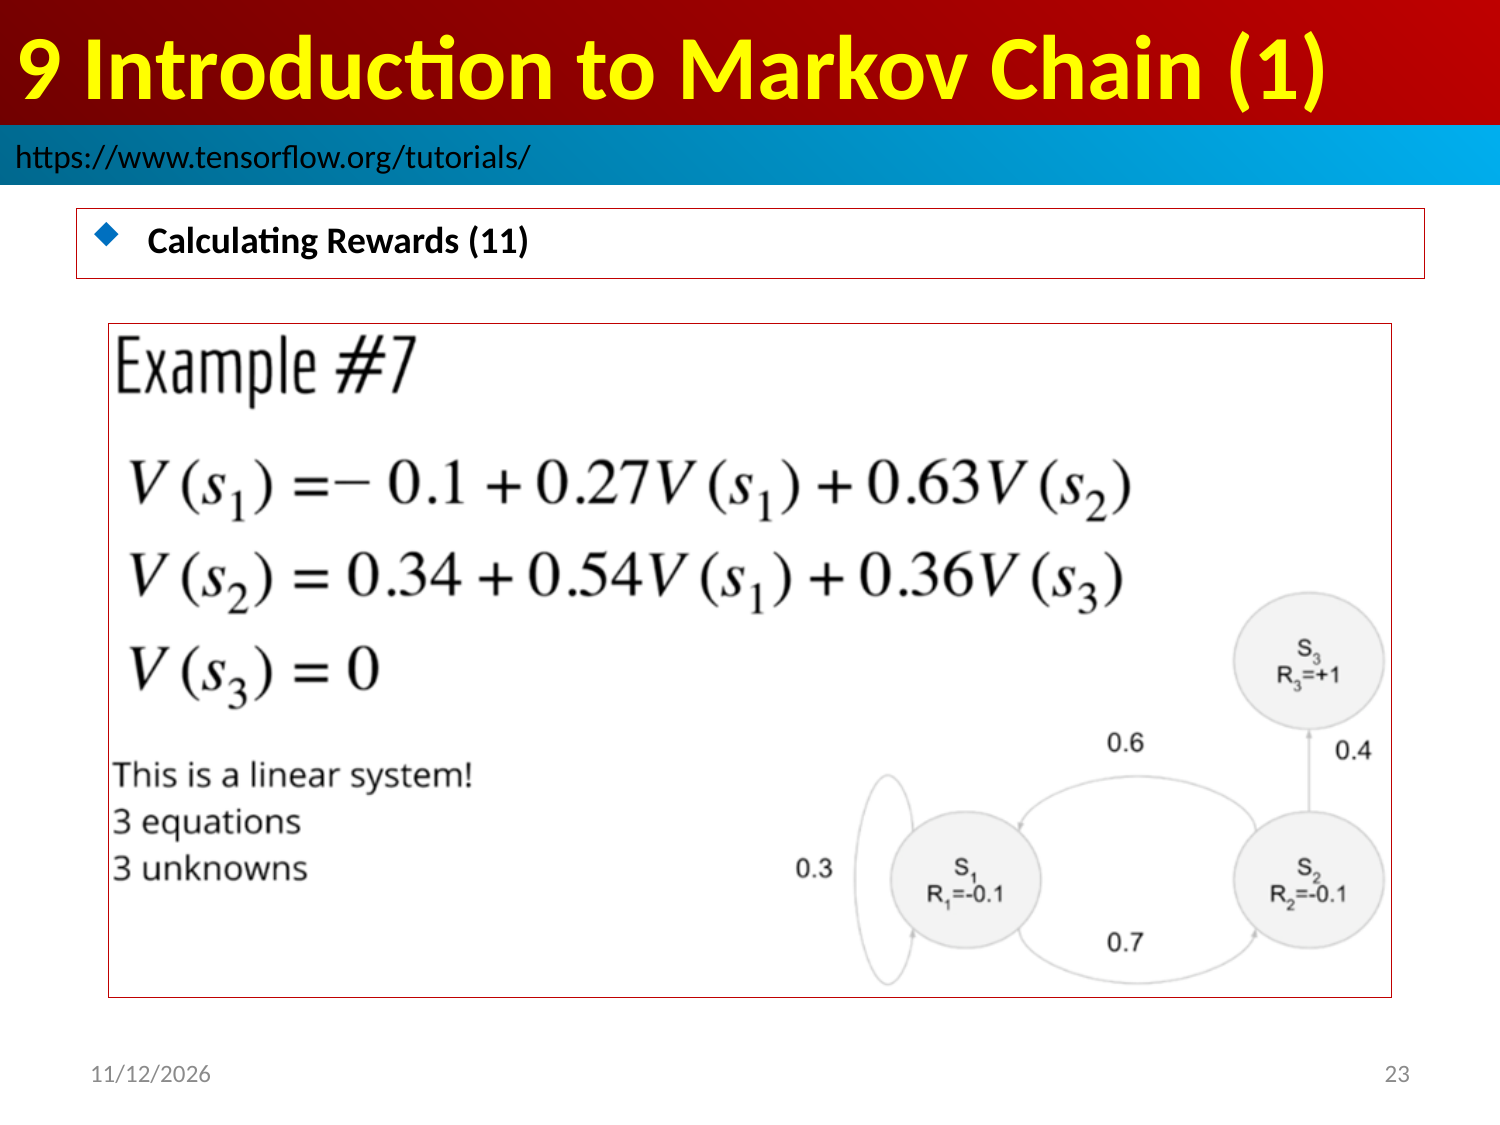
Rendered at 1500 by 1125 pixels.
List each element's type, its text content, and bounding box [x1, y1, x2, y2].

slide_number 23 [1074, 1042, 1425, 1103]
title 9 Introduction to Markov Chain (1) [0, 0, 1500, 125]
subtitle Calculating Rewards (11) [76, 208, 1425, 279]
text_box https://www.tensorflow.org/tutorials/ [0, 125, 1500, 185]
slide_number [75, 1042, 425, 1103]
picture [108, 323, 1392, 999]
